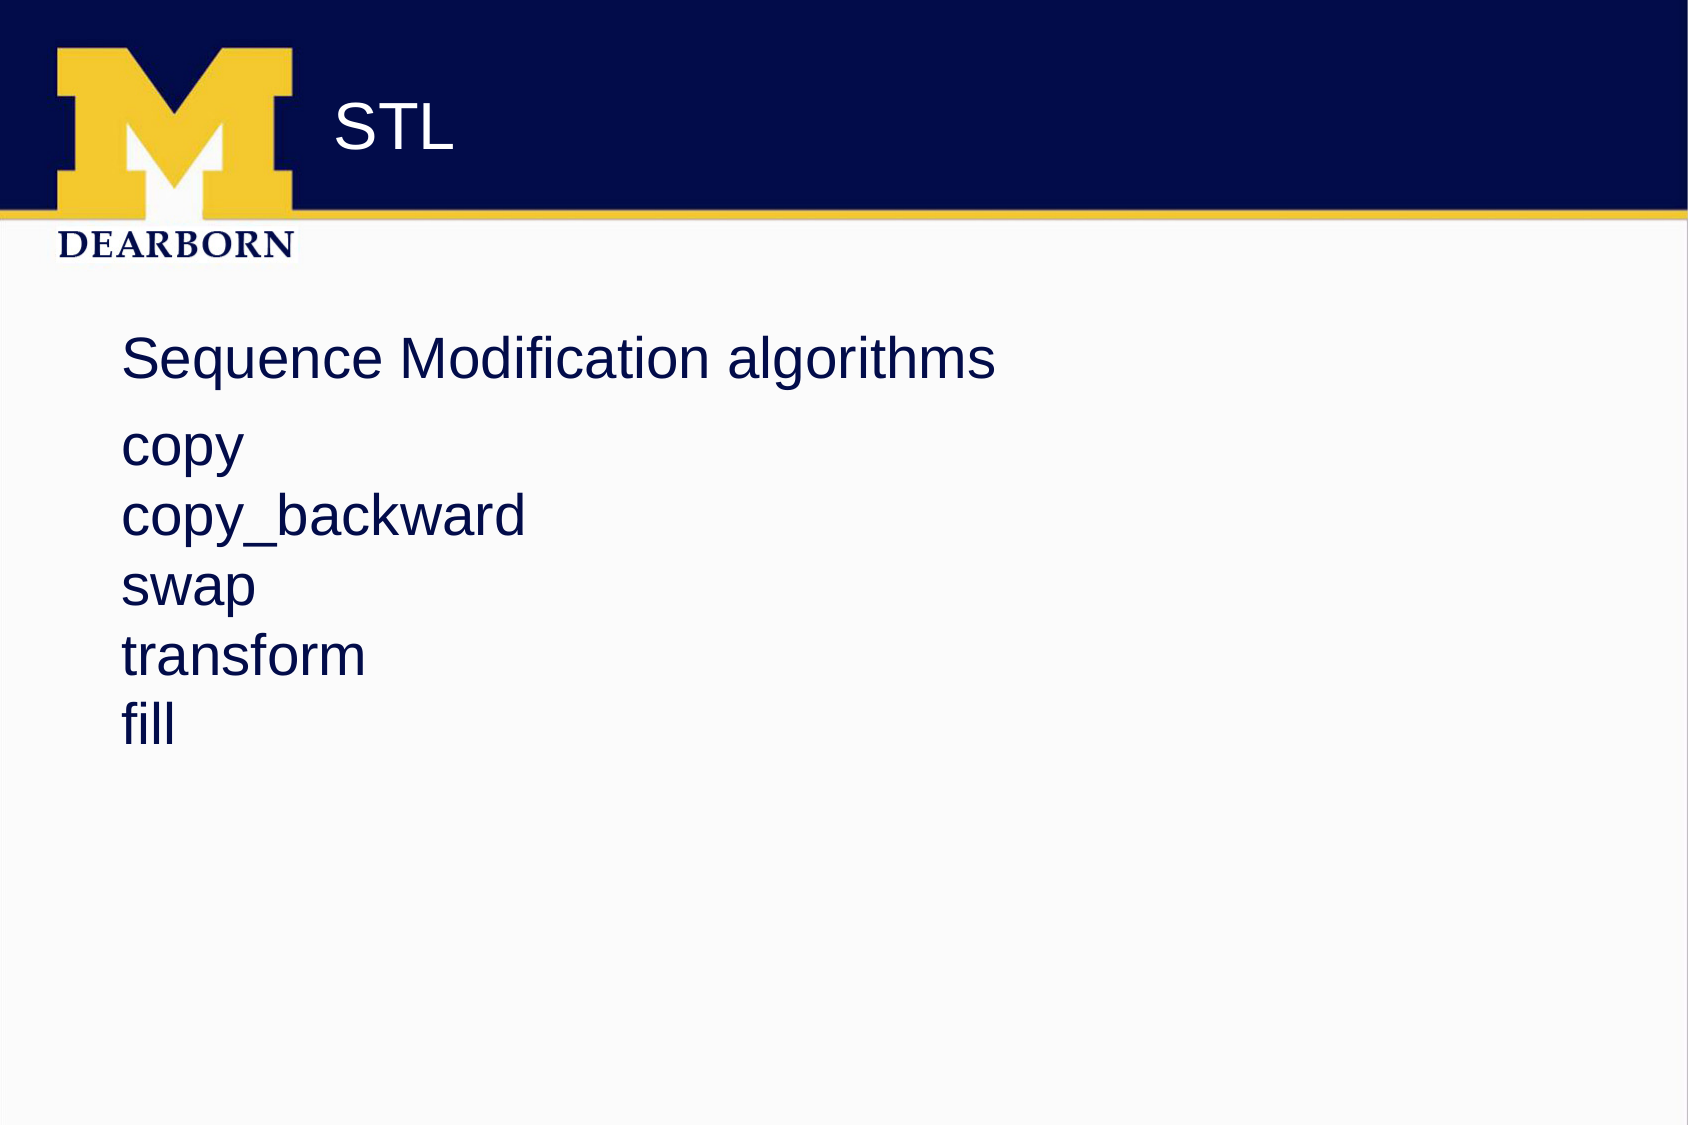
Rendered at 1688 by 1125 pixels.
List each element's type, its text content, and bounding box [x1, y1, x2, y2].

text_box Sequence Modification algorithms copy copy_backward swap transform fill [31, 312, 1669, 1125]
picture [0, 0, 1688, 1125]
title STL [318, 75, 1669, 166]
